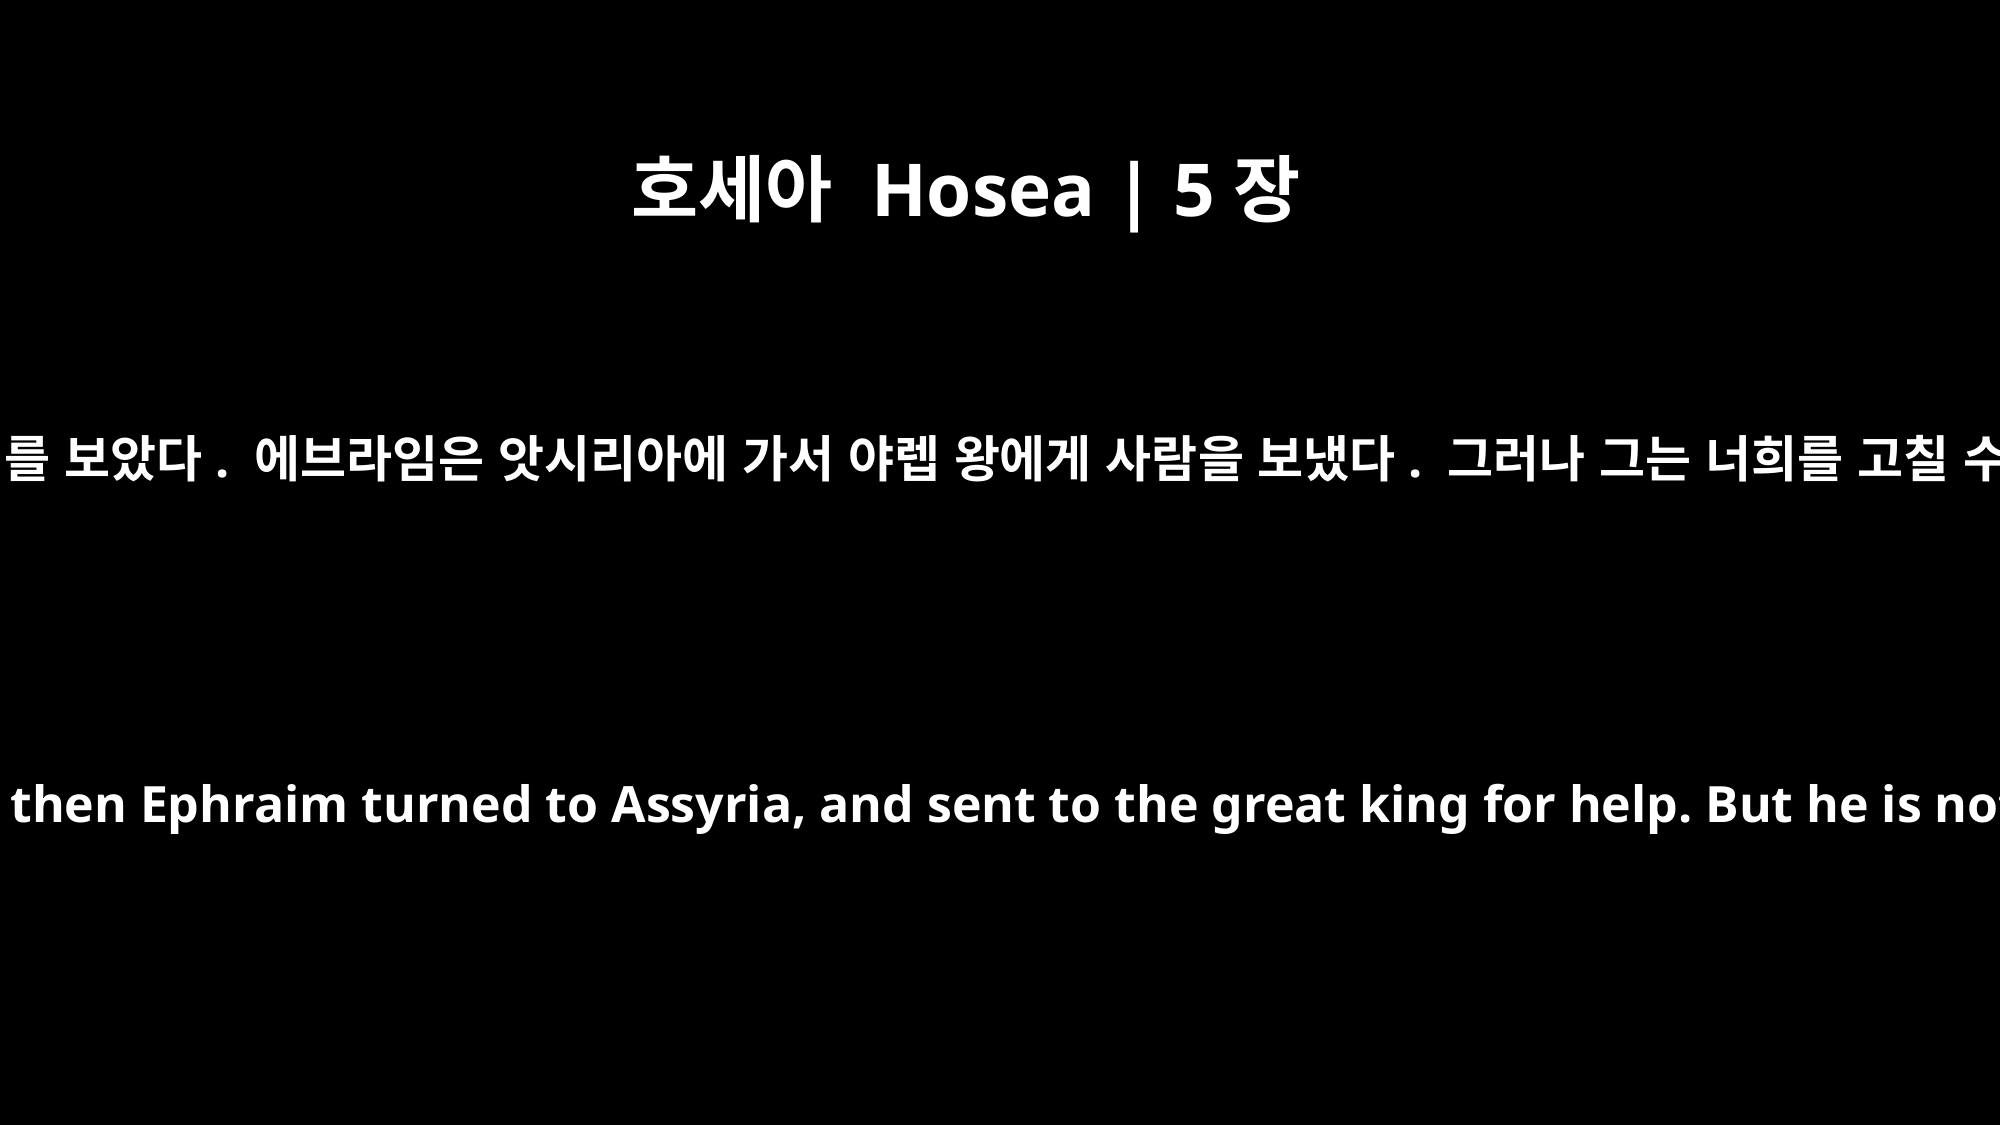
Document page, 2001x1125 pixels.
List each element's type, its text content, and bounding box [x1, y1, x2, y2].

text_box 13 에브라임이 자기 병을 보고 유다가 자기 상처를 보았다. 에브라임은 앗시리아에 가서 야렙 왕에게 사람을 보냈다. 그러나 그는 너희를 고칠 수 없었고 너희 상처를 낫게 할 수 없었다. [0, 359, 2000, 495]
text_box "When Ephraim saw his sickness, and Judah his sores, then Ephraim turned to Assyria, and sent to the great king for help. But he is not able to cure you, not able to heal your sores. [0, 764, 2000, 840]
text_box 호세아 Hosea | 5장 [616, 136, 1316, 239]
